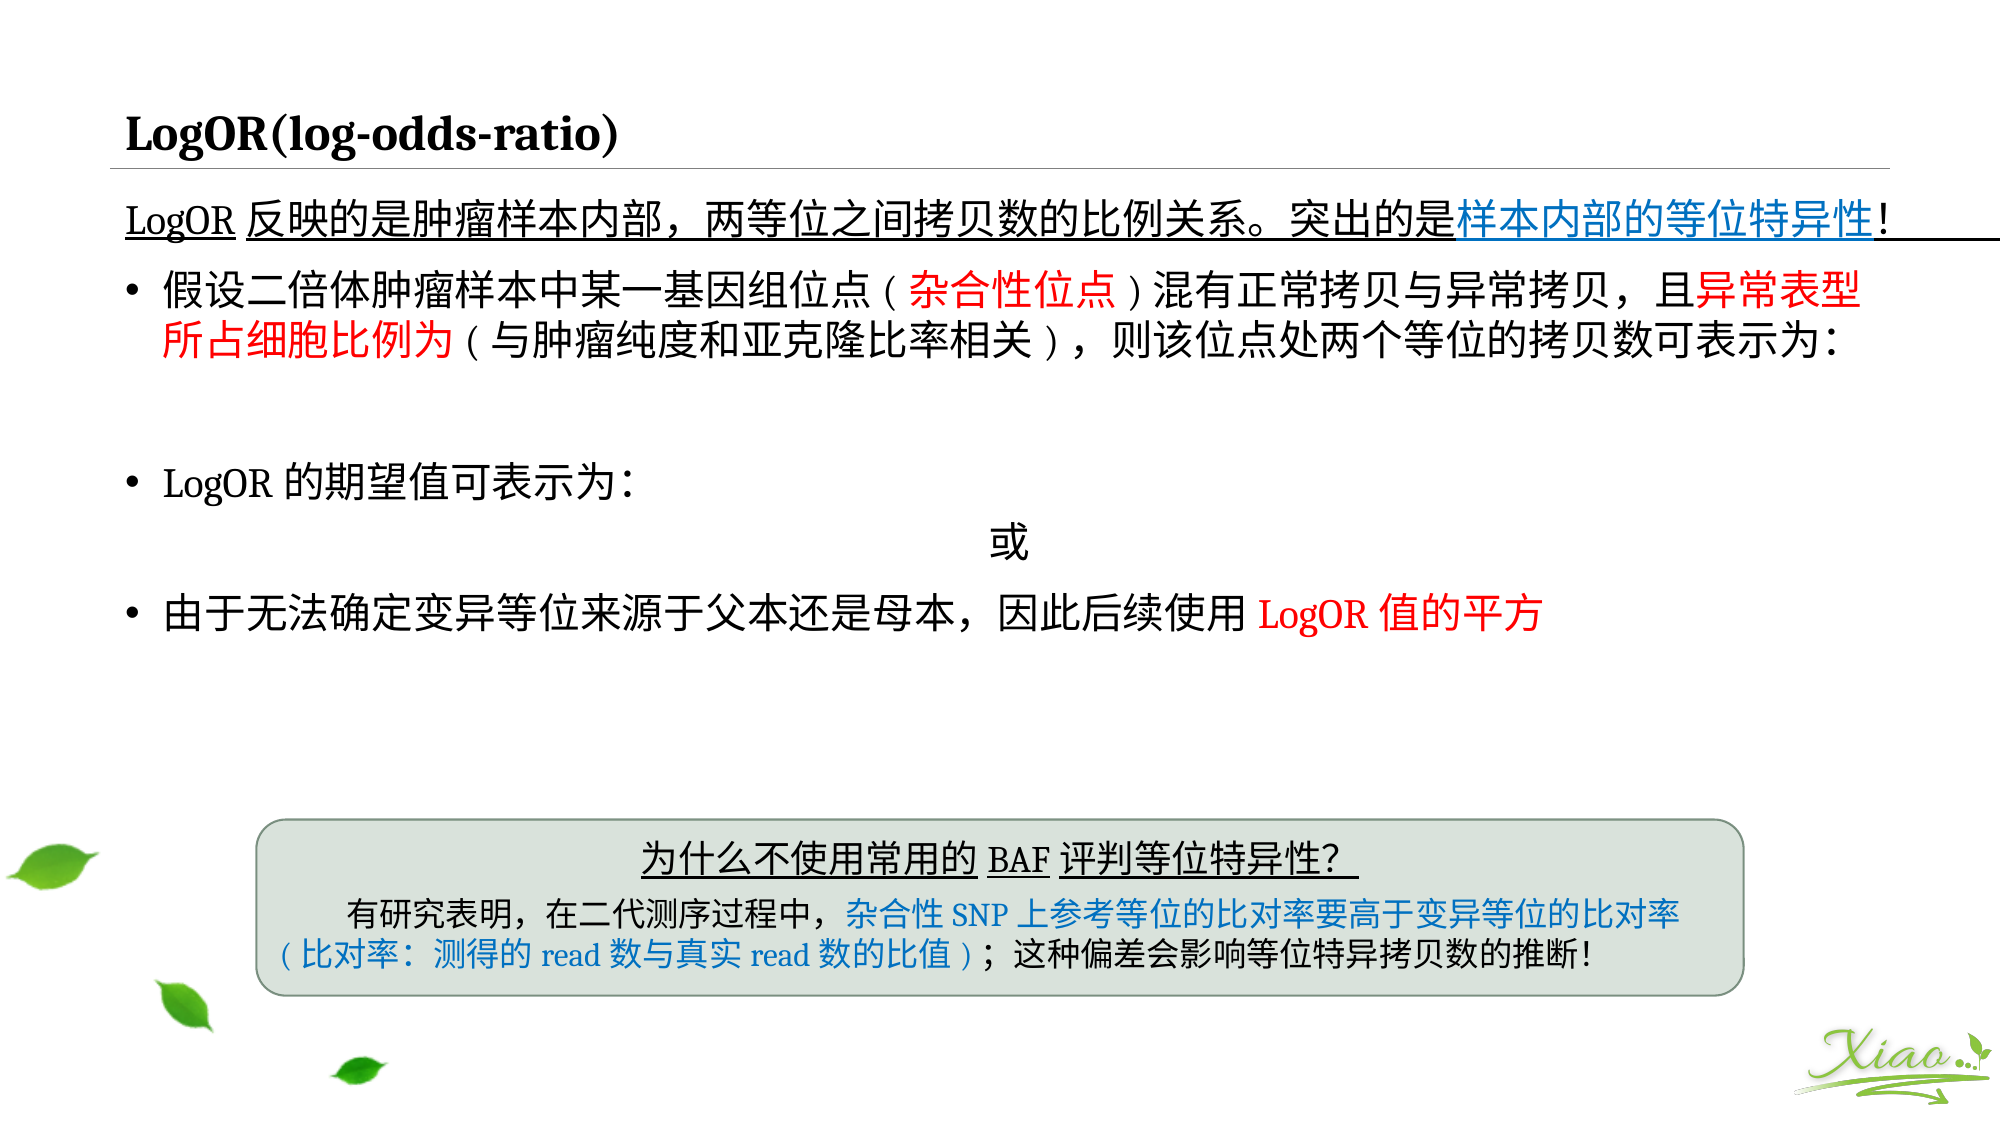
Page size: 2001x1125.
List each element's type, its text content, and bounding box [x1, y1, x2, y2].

picture [326, 1050, 394, 1093]
title LogOR(log-odds-ratio) [109, 0, 1890, 169]
picture [1794, 1004, 1992, 1109]
picture [0, 833, 107, 902]
text_box 为什么不使用常用的BAF评判等位特异性？ 有研究表明，在二代测序过程中，杂合性SNP上参考等位的比对率要高于变异等位的比对率(比对率：测得的read数与真实read数的比值)；这种偏差会影响等位特异拷贝数的推断！ [255, 818, 1745, 997]
picture [143, 964, 228, 1046]
